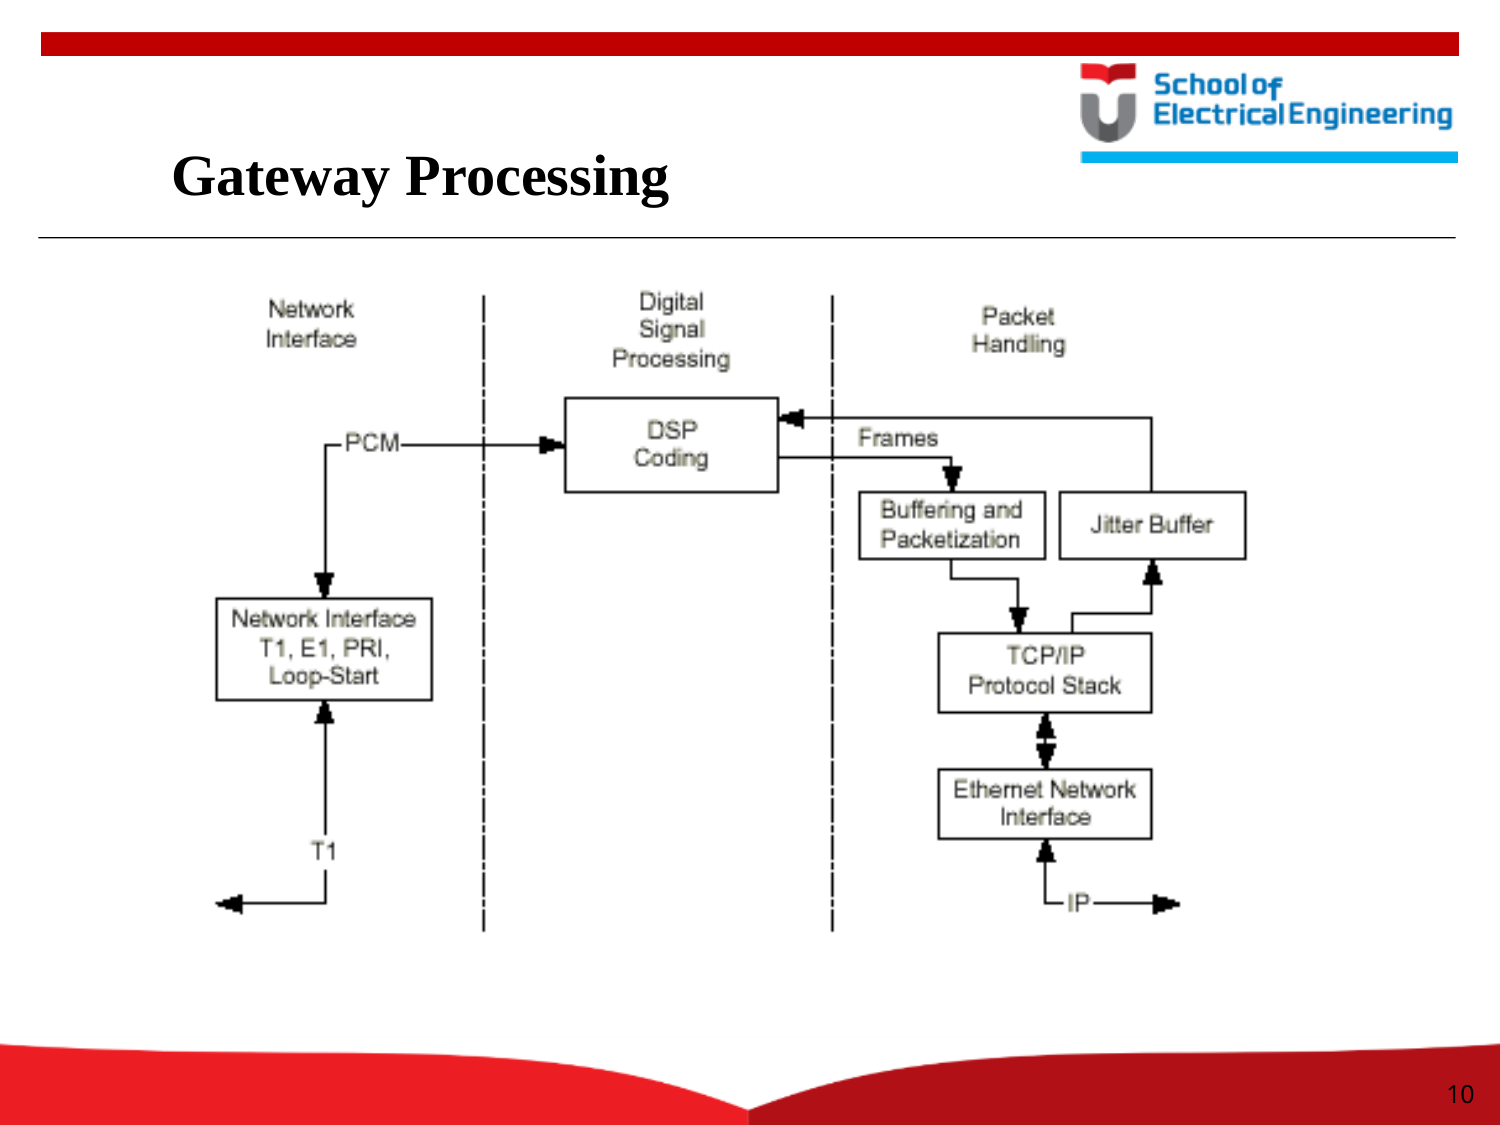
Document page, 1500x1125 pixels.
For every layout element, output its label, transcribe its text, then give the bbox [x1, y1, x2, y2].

picture [137, 249, 1283, 973]
picture [1073, 63, 1458, 163]
picture [0, 1036, 1500, 1125]
text_box Gateway Processing [157, 130, 684, 214]
slide_number 10 [1139, 1065, 1490, 1125]
